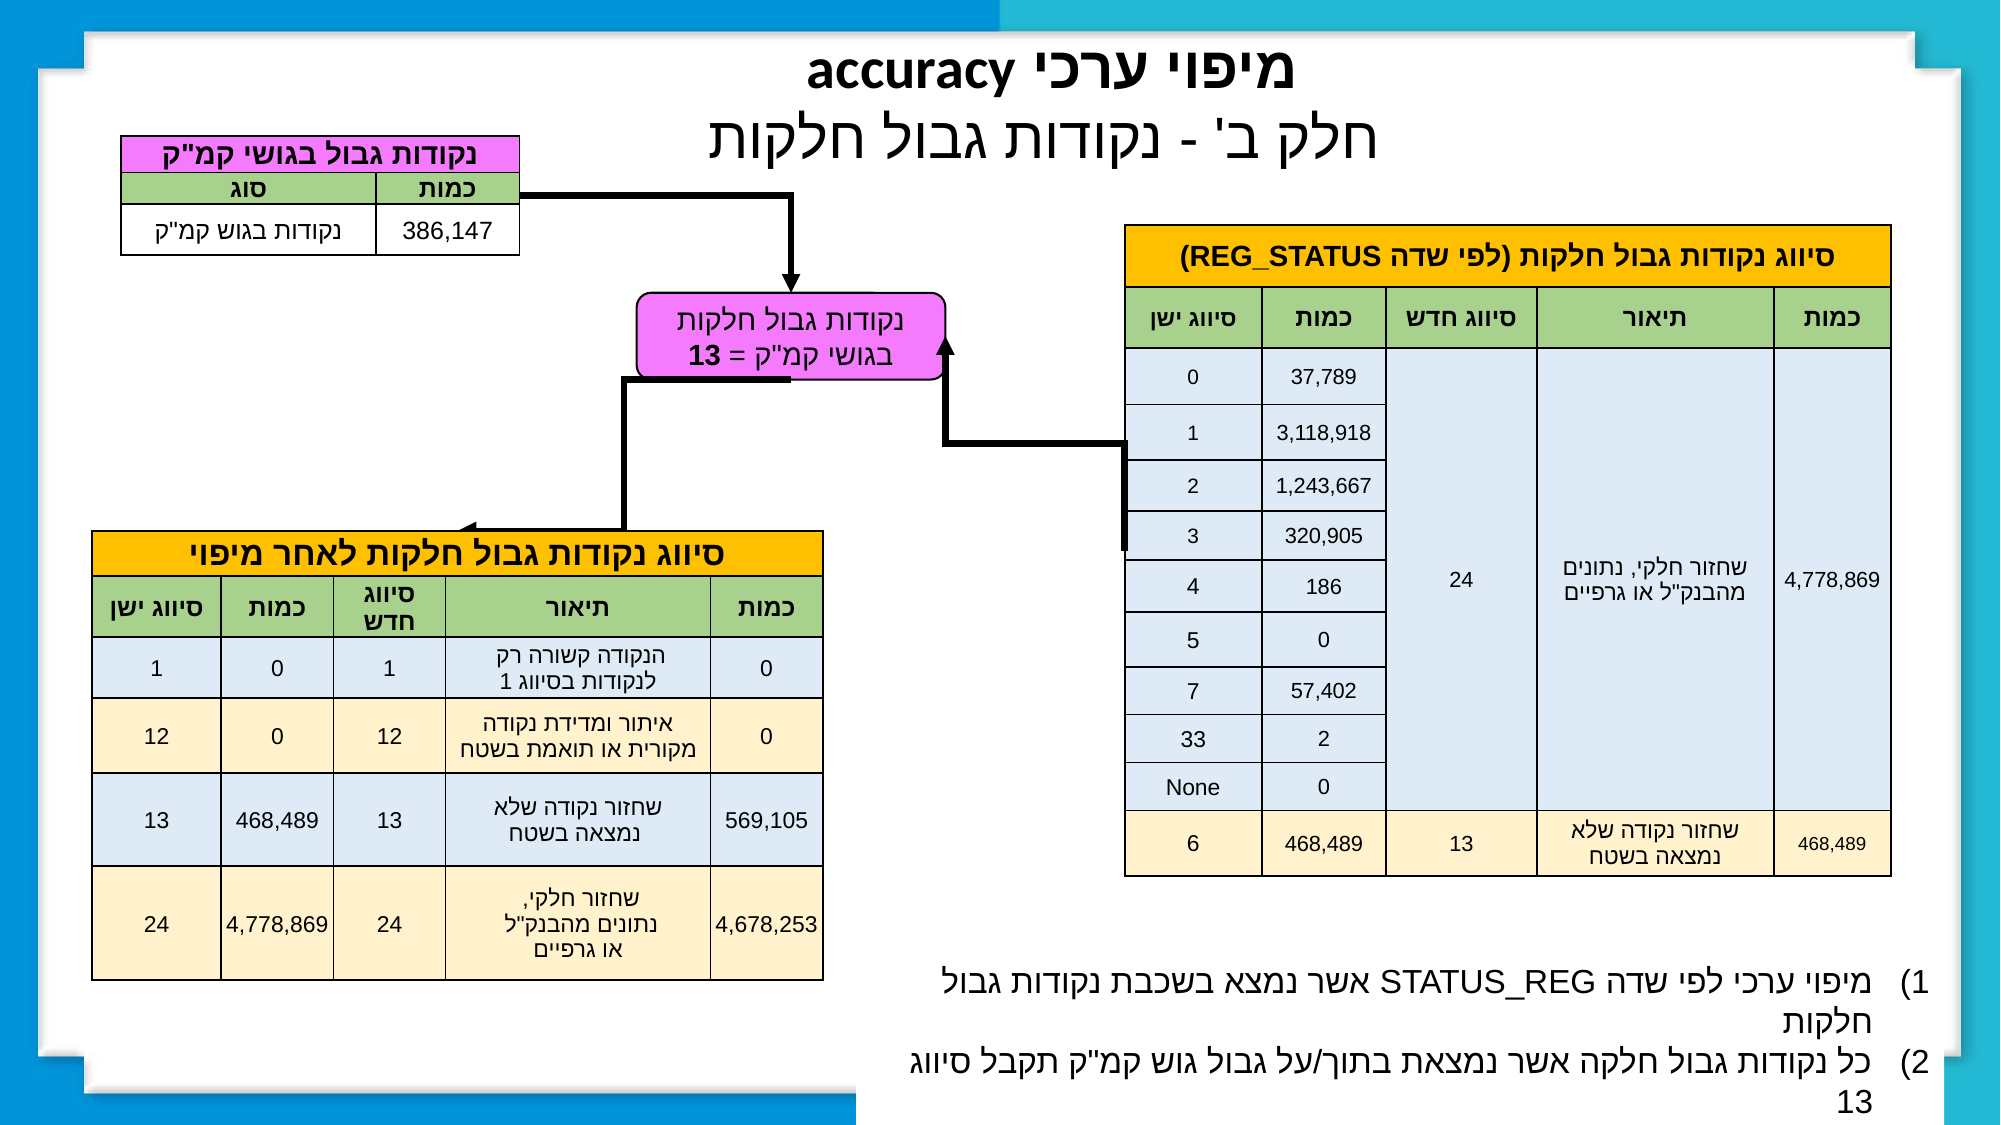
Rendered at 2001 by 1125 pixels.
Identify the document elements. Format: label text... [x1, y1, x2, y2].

table_cell סוג [122, 173, 375, 203]
table_cell 4,678,253 [711, 867, 822, 979]
table_header סיווג נקודות גבול חלקות (לפי שדה REG_STATUS) [1126, 226, 1890, 286]
table_cell 0 [711, 638, 822, 697]
table_cell 0 [1126, 349, 1261, 404]
table_cell 5 [1126, 613, 1261, 666]
table_cell 2 [1263, 715, 1385, 762]
table_cell 4 [1126, 561, 1261, 611]
table_cell שחזור חלקי, נתונים מהבנק"ל או גרפיים [1538, 349, 1773, 810]
table_header נקודות גבול בגושי קמ"ק [122, 137, 519, 172]
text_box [519, 195, 792, 293]
table_cell 0 [222, 699, 333, 772]
table_cell 6 [1126, 811, 1261, 875]
table_cell נקודות בגוש קמ"ק [122, 205, 375, 254]
table_cell 4,778,869 [222, 867, 333, 979]
table_cell 0 [711, 699, 822, 772]
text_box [945, 336, 1125, 551]
table_cell 4,778,869 [1775, 349, 1890, 810]
table_cell כמות [711, 577, 822, 636]
table_cell שחזור חלקי, נתונים מהבנק"ל או גרפיים [446, 867, 710, 979]
table_cell 13 [1387, 811, 1536, 875]
table_cell סיווג חדש [334, 577, 445, 636]
table_cell הנקודה קשורה רק לנקודות בסיווג 1 [446, 638, 710, 697]
table_cell כמות [377, 173, 519, 203]
picture [38, 0, 2000, 1125]
table_cell 13 [334, 774, 445, 865]
table_cell 468,489 [1263, 811, 1385, 875]
table_cell איתור ומדידת נקודה מקורית או תואמת בשטח [446, 699, 710, 772]
table_cell סיווג ישן [1126, 288, 1261, 347]
table_cell 3,118,918 [1263, 405, 1385, 459]
table_cell שחזור נקודה שלא נמצאה בשטח [1538, 811, 1773, 875]
table_cell 569,105 [711, 774, 822, 865]
table_cell 24 [334, 867, 445, 979]
table_cell 33 [1126, 715, 1261, 762]
text_box מיפוי ערכי accuracy חלק ב' - נקודות גבול חלקות [340, 22, 1765, 178]
table_cell כמות [1775, 288, 1890, 347]
table_cell סיווג ישן [93, 577, 220, 636]
table_header סיווג נקודות גבול חלקות לאחר מיפוי [701, 532, 822, 575]
table_cell 1 [334, 638, 445, 697]
table_cell 1 [93, 638, 220, 697]
table_cell 386,147 [377, 205, 519, 254]
table_cell 0 [1263, 613, 1385, 666]
table_cell 320,905 [1263, 512, 1385, 559]
table_cell 37,789 [1263, 349, 1385, 404]
table_cell תיאור [1538, 288, 1773, 347]
table_cell כמות [1263, 288, 1385, 347]
table_cell תיאור [446, 577, 710, 636]
table_cell 12 [334, 699, 445, 772]
table_cell 24 [93, 867, 220, 979]
table_cell None [1126, 763, 1261, 810]
text_box נקודות גבול חלקות בגושי קמ"ק = 13 [701, 291, 947, 381]
table_header סיווג נקודות גבול חלקות לאחר מיפוי [93, 532, 548, 575]
table_cell 186 [1263, 561, 1385, 611]
table_cell כמות [222, 577, 333, 636]
table_cell 2 [1128, 461, 1261, 510]
table_cell 7 [1126, 668, 1261, 714]
table_cell 0 [222, 638, 333, 697]
table_cell 57,402 [1263, 668, 1385, 714]
table_cell 13 [93, 774, 220, 865]
table_cell 3 [1126, 512, 1261, 559]
table_cell 24 [1387, 349, 1536, 810]
table_cell סיווג חדש [1387, 288, 1536, 347]
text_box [548, 288, 701, 622]
table_cell שחזור נקודה שלא נמצאה בשטח [446, 774, 710, 865]
table_cell 1 [1126, 405, 1261, 459]
table_cell 0 [1263, 763, 1385, 810]
table_cell 468,489 [1775, 811, 1890, 875]
text_box מיפוי ערכי לפי שדה STATUS_REG אשר נמצא בשכבת נקודות גבול חלקות כל נקודות גבול חלקה אשר נמצאת בתוך/על גבול גוש קמ"ק תקבל סיווג 13 [856, 952, 1945, 1125]
table_cell 468,489 [222, 774, 333, 865]
table_cell 1,243,667 [1263, 461, 1385, 510]
table_cell 12 [93, 699, 220, 772]
